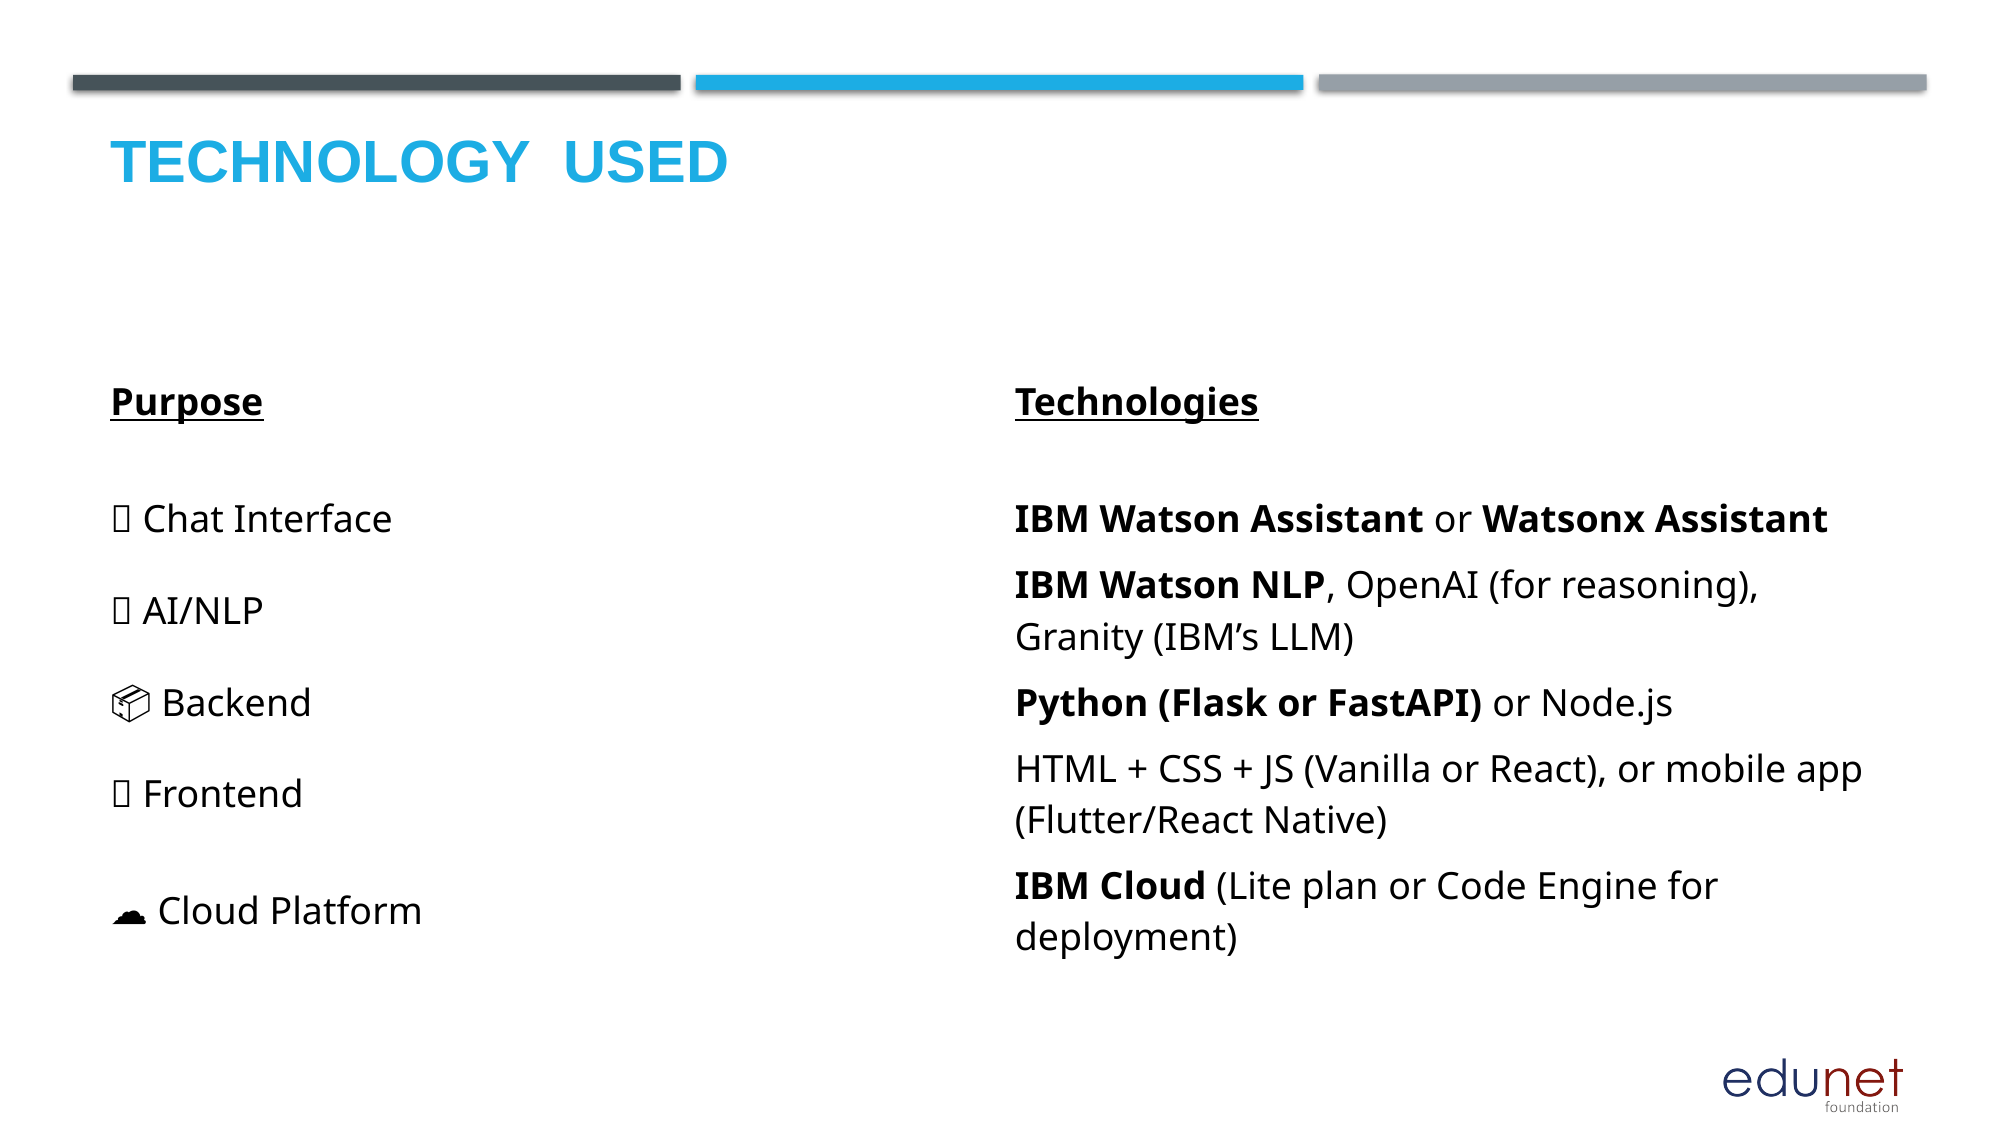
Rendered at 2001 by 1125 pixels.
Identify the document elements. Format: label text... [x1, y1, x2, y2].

table_cell 🧠 AI/NLP [95, 551, 1000, 668]
table_cell 🌐 Frontend [95, 735, 1000, 852]
table_cell 💬 Chat Interface [95, 485, 1000, 551]
table_cell IBM Watson Assistant or Watsonx Assistant [1000, 485, 1905, 551]
table_cell IBM Watson NLP, OpenAI (for reasoning), Granity (IBM’s LLM) [1000, 551, 1905, 668]
title Technology used [95, 115, 1905, 203]
table_cell IBM Cloud (Lite plan or Code Engine for deployment) [1000, 852, 1905, 969]
table_header Technologies [1000, 368, 1905, 485]
picture [1719, 1056, 1905, 1116]
table_cell 📦 Backend [95, 668, 1000, 735]
table_header Purpose [95, 368, 1000, 485]
table_cell HTML + CSS + JS (Vanilla or React), or mobile app (Flutter/React Native) [1000, 735, 1905, 852]
table_cell Python (Flask or FastAPI) or Node.js [1000, 668, 1905, 735]
table_cell ☁️ Cloud Platform [95, 852, 1000, 969]
